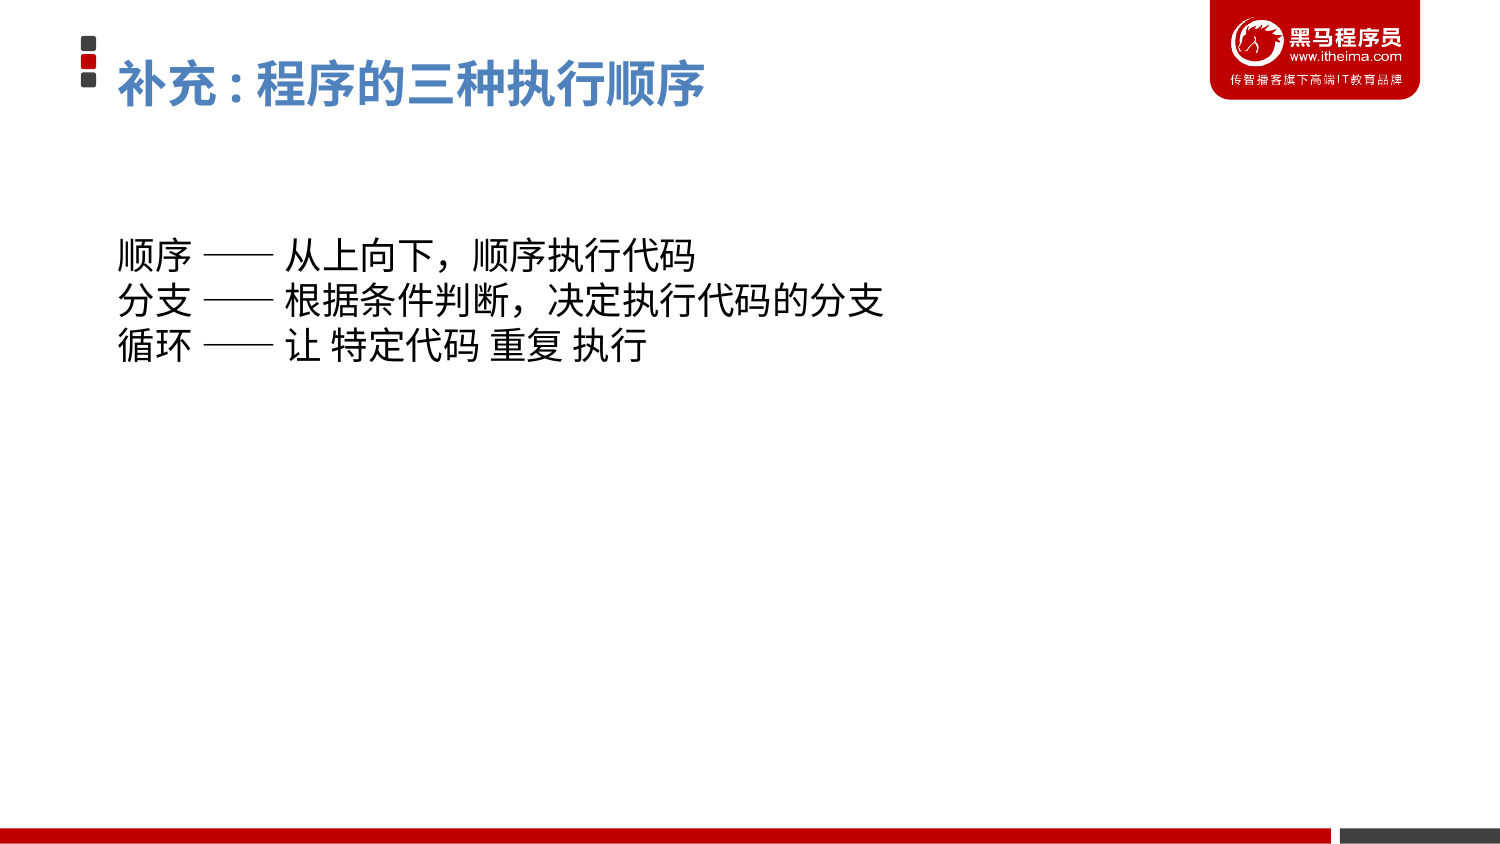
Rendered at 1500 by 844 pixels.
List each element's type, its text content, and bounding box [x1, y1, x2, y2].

title 补充:程序的三种执行顺序 [103, 44, 1397, 208]
picture [1212, 8, 1421, 94]
list 顺序 —— 从上向下，顺序执行代码 分支 —— 根据条件判断，决定执行代码的分支 循环 —— 让 特定代码 重复 执行 [103, 224, 1397, 760]
